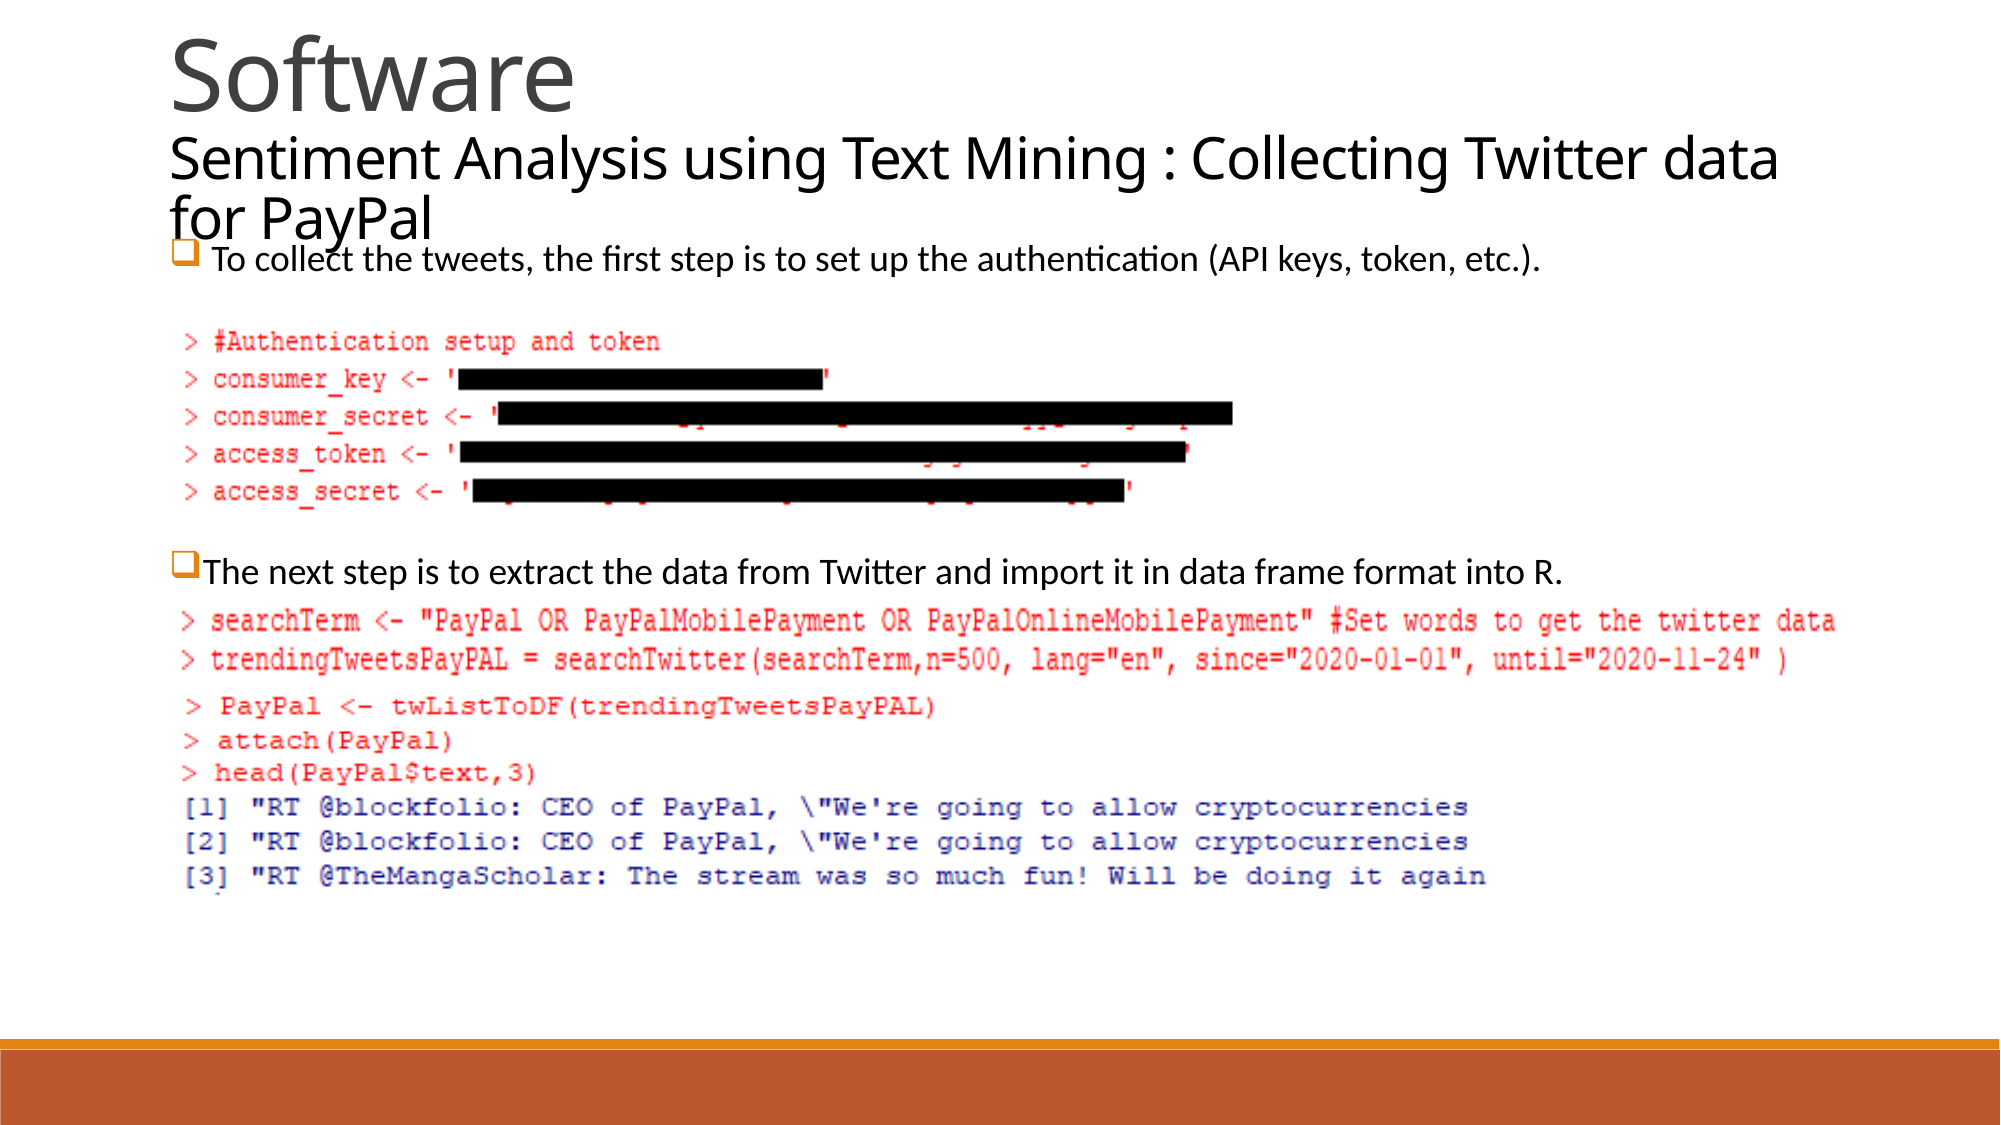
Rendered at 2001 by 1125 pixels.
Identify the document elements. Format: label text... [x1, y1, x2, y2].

text_box Software Sentiment Analysis using Text Mining : Collecting Twitter data for PayPal [154, 23, 1805, 232]
picture [179, 600, 1847, 905]
text_box To collect the tweets, the first step is to set up the authentication (API keys, token, etc.). The next step is to extract the data from Twitter and import it in data frame format into R. [154, 232, 1957, 1045]
picture [179, 324, 1242, 525]
